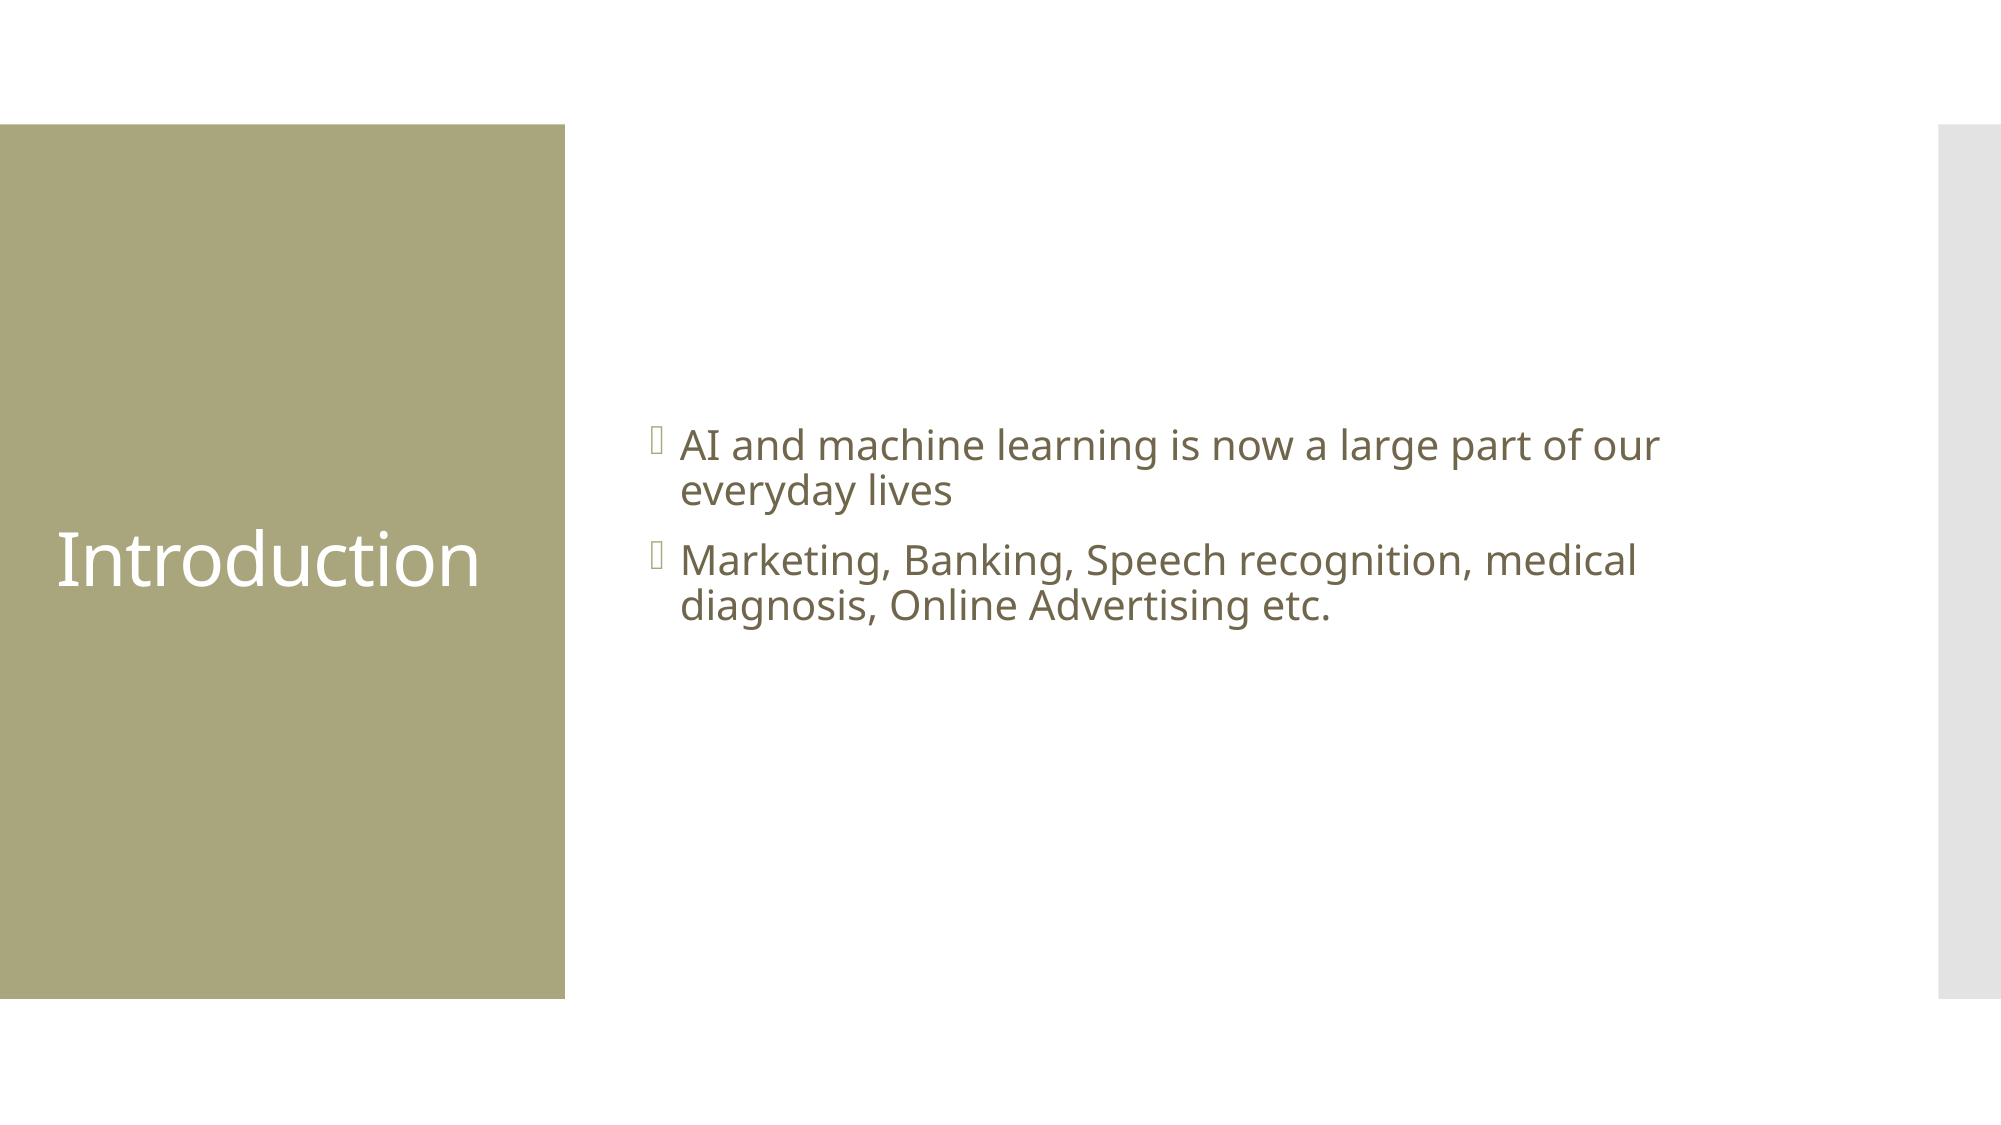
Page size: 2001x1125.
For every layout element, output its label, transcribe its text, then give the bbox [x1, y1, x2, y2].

title Introduction [41, 184, 525, 940]
list AI and machine learning is now a large part of our everyday lives Marketing, Banking, Speech recognition, medical diagnosis, Online Advertising etc. [634, 141, 1835, 982]
